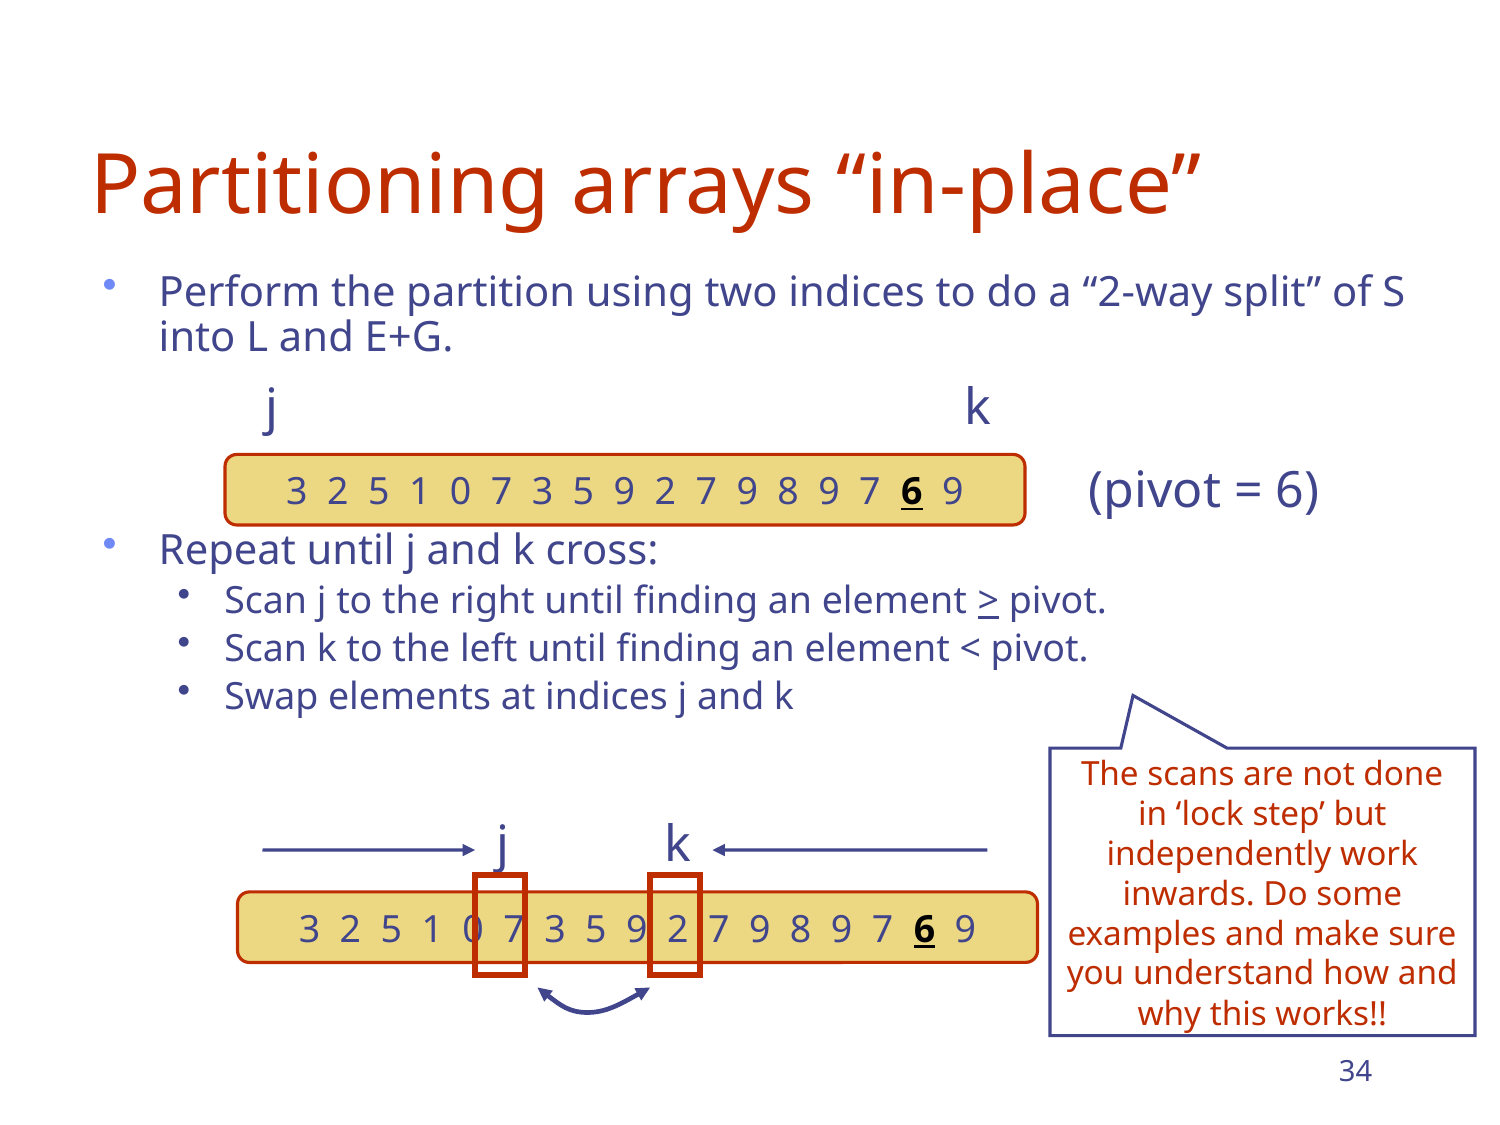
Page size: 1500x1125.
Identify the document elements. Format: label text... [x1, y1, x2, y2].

title Partitioning arrays “in-place” [74, 49, 1351, 238]
text_box The scans are not done in ‘lock step’ but independently work inwards. Do some examples and make sure you understand how and why this works!! [1050, 695, 1476, 1036]
list Perform the partition using two indices to do a “2-way split” of S into L and E+G. Repeat until j and k cross: Scan j to the right until finding an element > pivot. Scan k to the left until finding an element < pivot. Swap elements at indices j and k [87, 262, 1463, 1051]
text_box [224, 366, 1340, 526]
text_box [237, 804, 1038, 1013]
slide_number 34 [1074, 1051, 1388, 1101]
